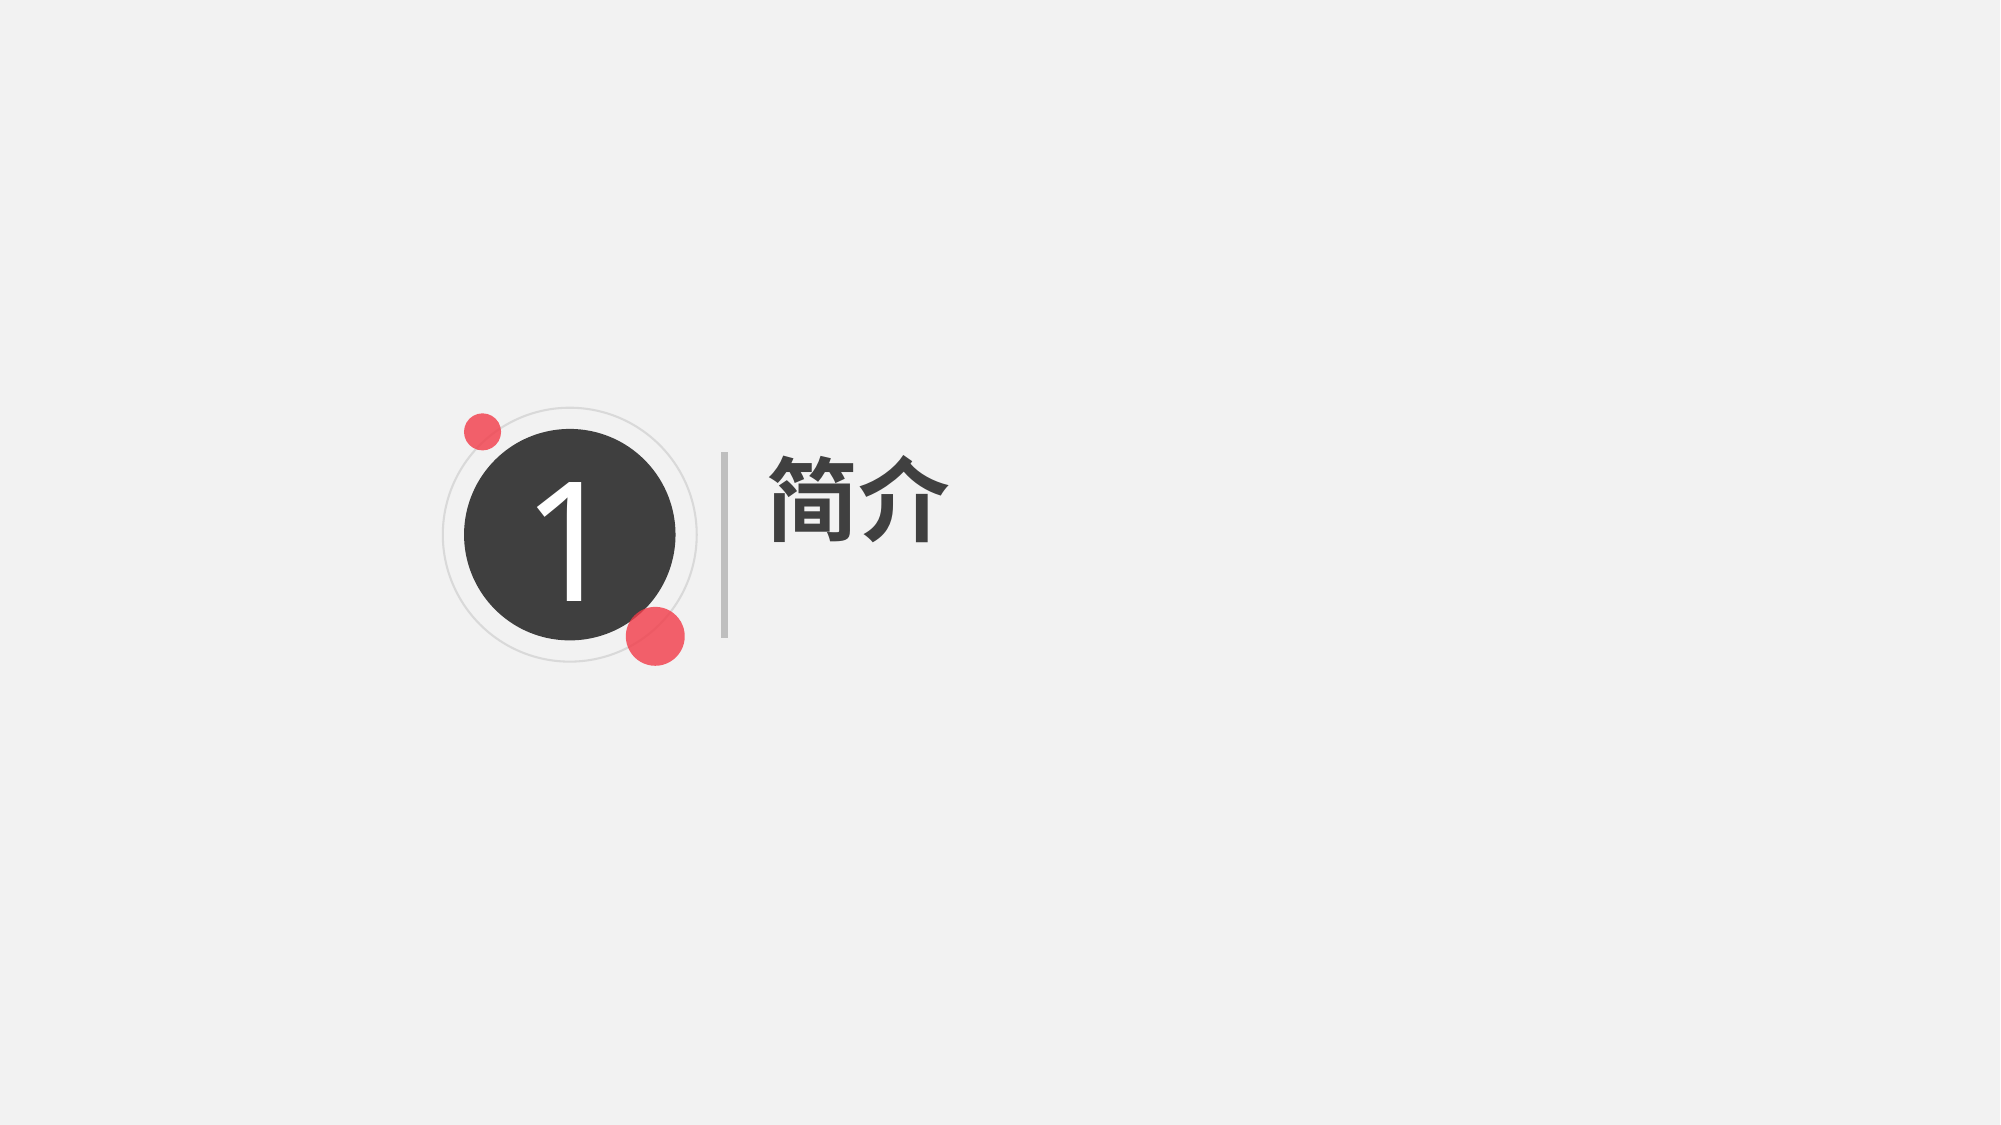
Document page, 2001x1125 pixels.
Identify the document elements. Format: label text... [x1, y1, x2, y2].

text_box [442, 407, 697, 666]
text_box 简介 [752, 435, 1522, 561]
